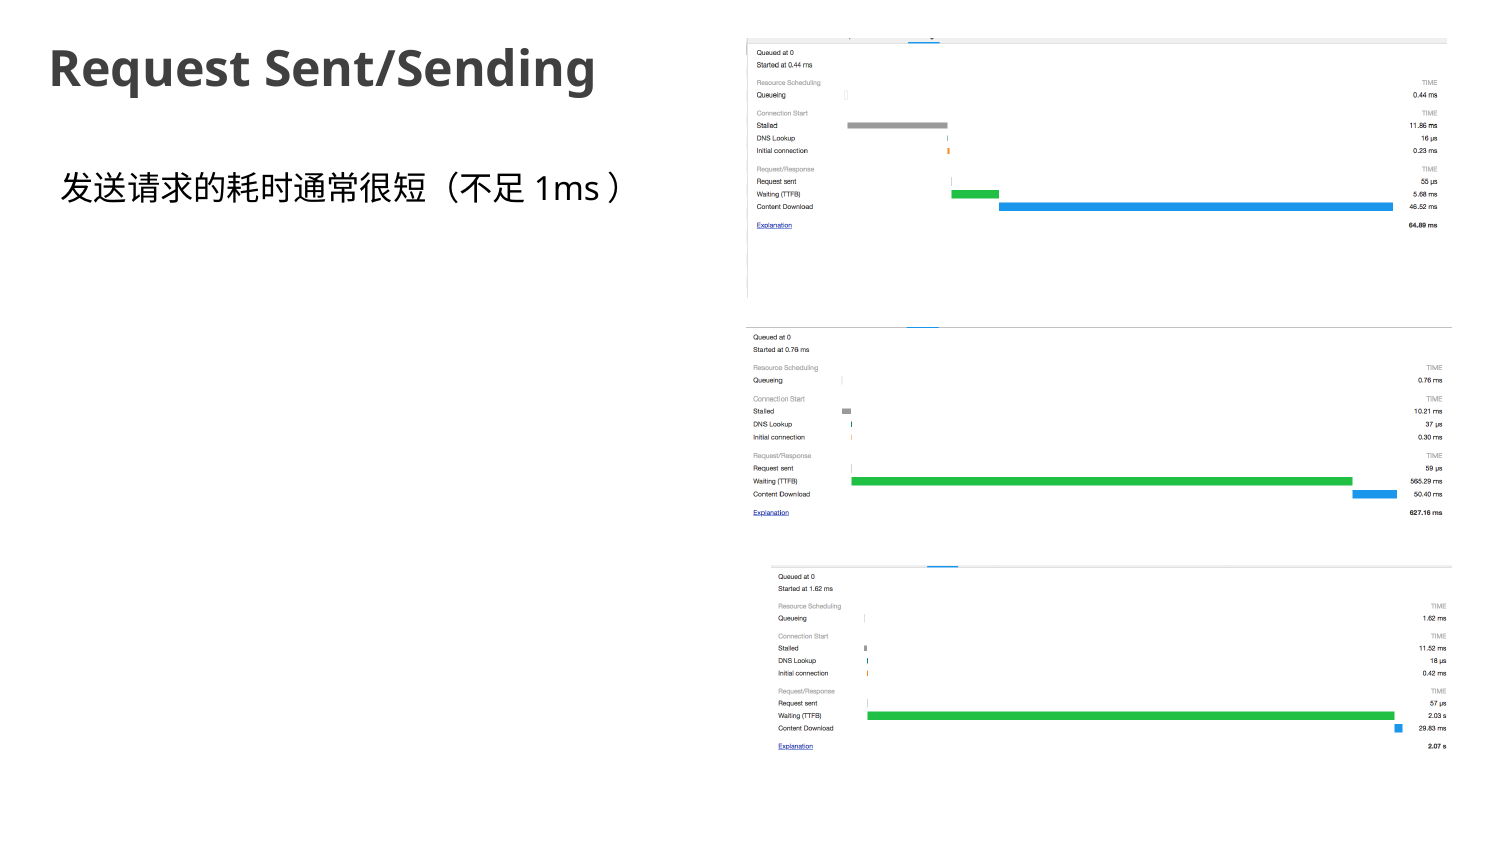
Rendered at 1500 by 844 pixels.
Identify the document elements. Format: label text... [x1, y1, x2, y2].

picture [746, 327, 1452, 825]
text_box 发送请求的耗时通常很短（不足1ms） [45, 159, 656, 214]
picture [746, 37, 1447, 298]
text_box Request Sent/Sending [32, 28, 714, 105]
